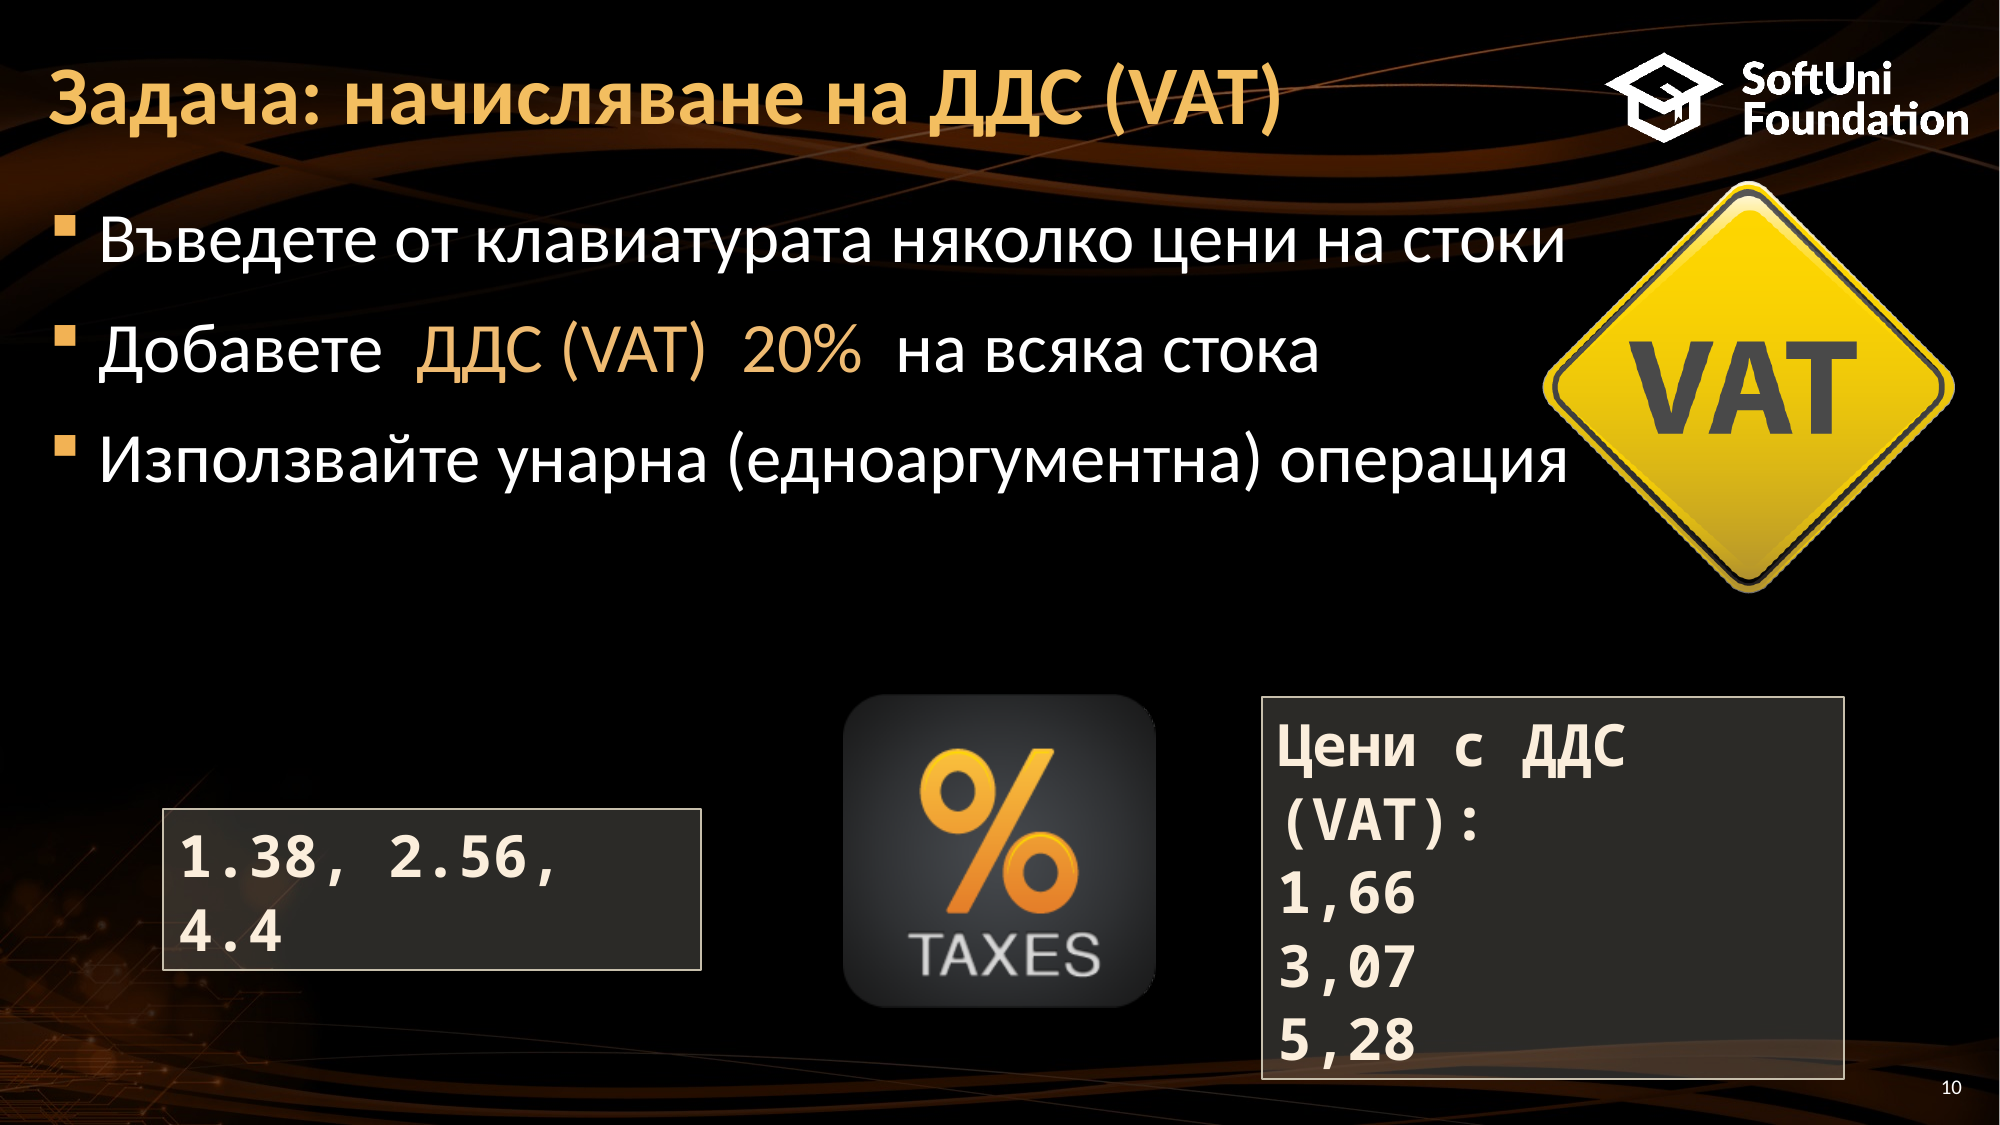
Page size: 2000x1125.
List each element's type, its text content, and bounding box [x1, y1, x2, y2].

title Задача: начисляване на ДДС (VAT) [30, 6, 1602, 189]
list Въведете от клавиатурата няколко цени на стоки Добавете ДДС (VAT) 20% на всяка стока Използвайте унарна (едноаргументна) операция [31, 189, 1968, 1100]
text_box 1.38, 2.56, 4.4 [163, 808, 701, 971]
picture [0, 0, 2000, 1125]
slide_number 10 [1897, 1070, 1968, 1103]
text_box Цени с ДДС (VAT): 1,66 3,07 5,28 [1262, 697, 1845, 1080]
